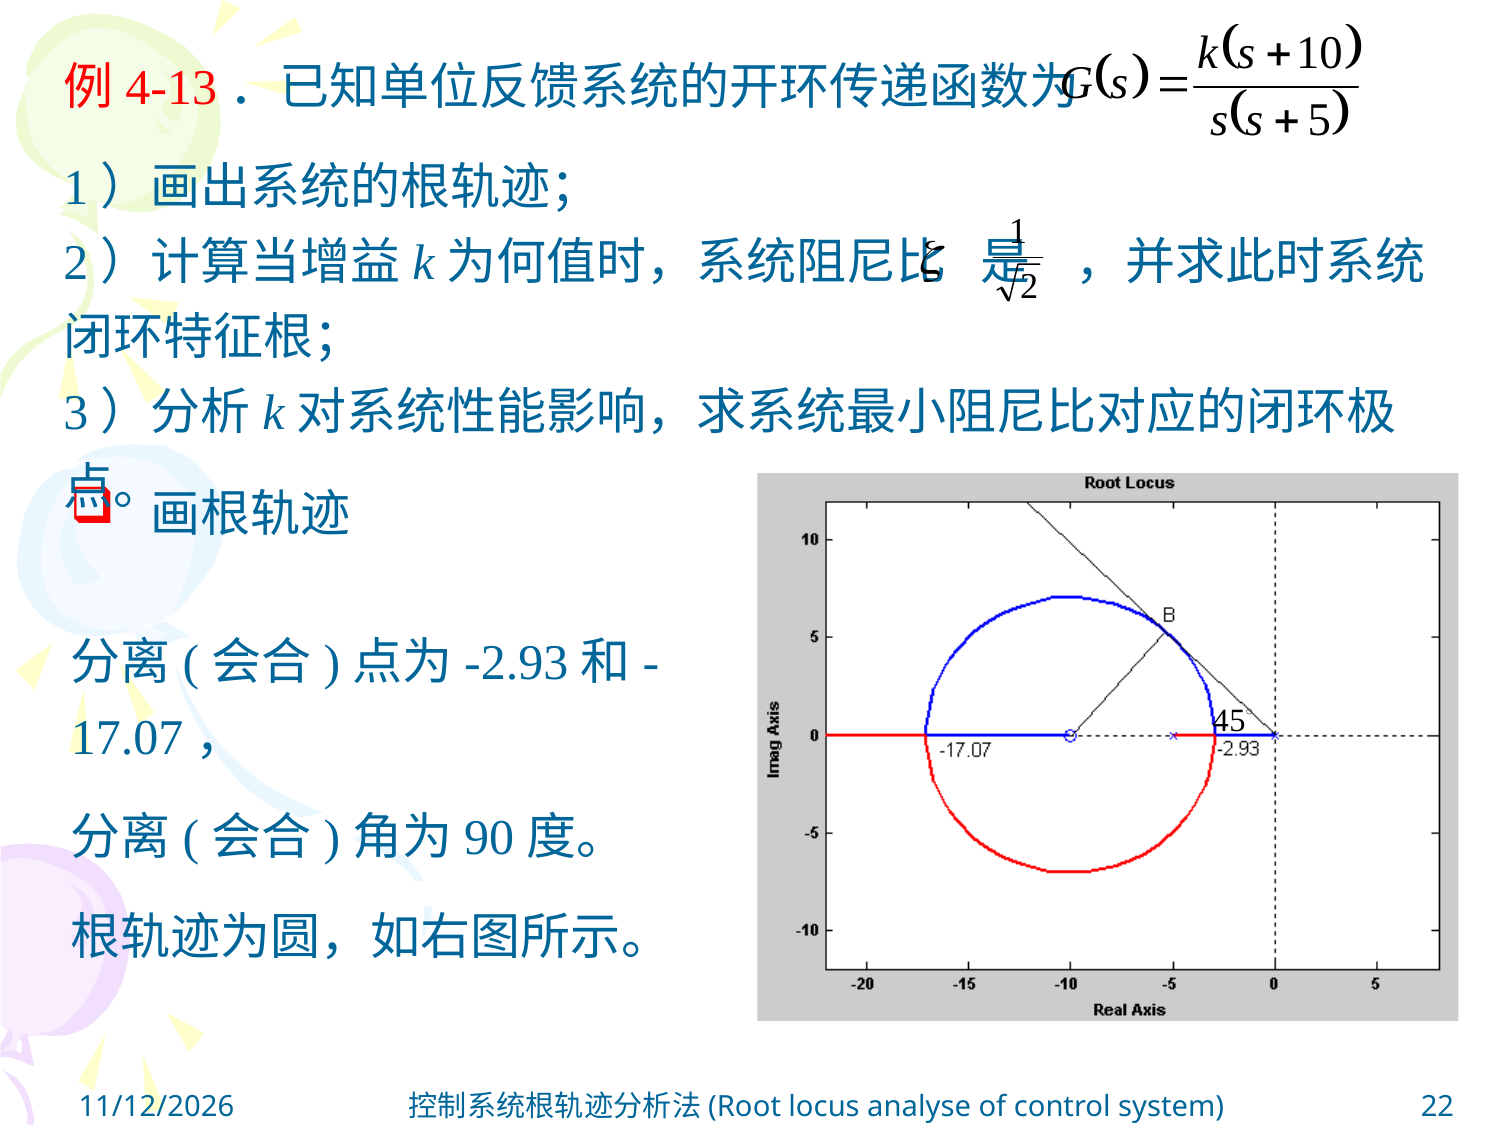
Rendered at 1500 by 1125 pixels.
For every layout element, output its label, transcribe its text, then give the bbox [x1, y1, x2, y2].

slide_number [63, 1079, 256, 1125]
slide_number 22 [1340, 1079, 1470, 1125]
footer 控制系统根轨迹分析法(Root locus analyse of control system) [270, 1079, 1340, 1125]
text_box 画根轨迹 [55, 473, 446, 549]
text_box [48, 24, 1487, 452]
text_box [756, 473, 1459, 1021]
text_box 分离(会合)点为-2.93和-17.07， 分离(会合)角为90度。 根轨迹为圆，如右图所示。 [55, 606, 751, 972]
